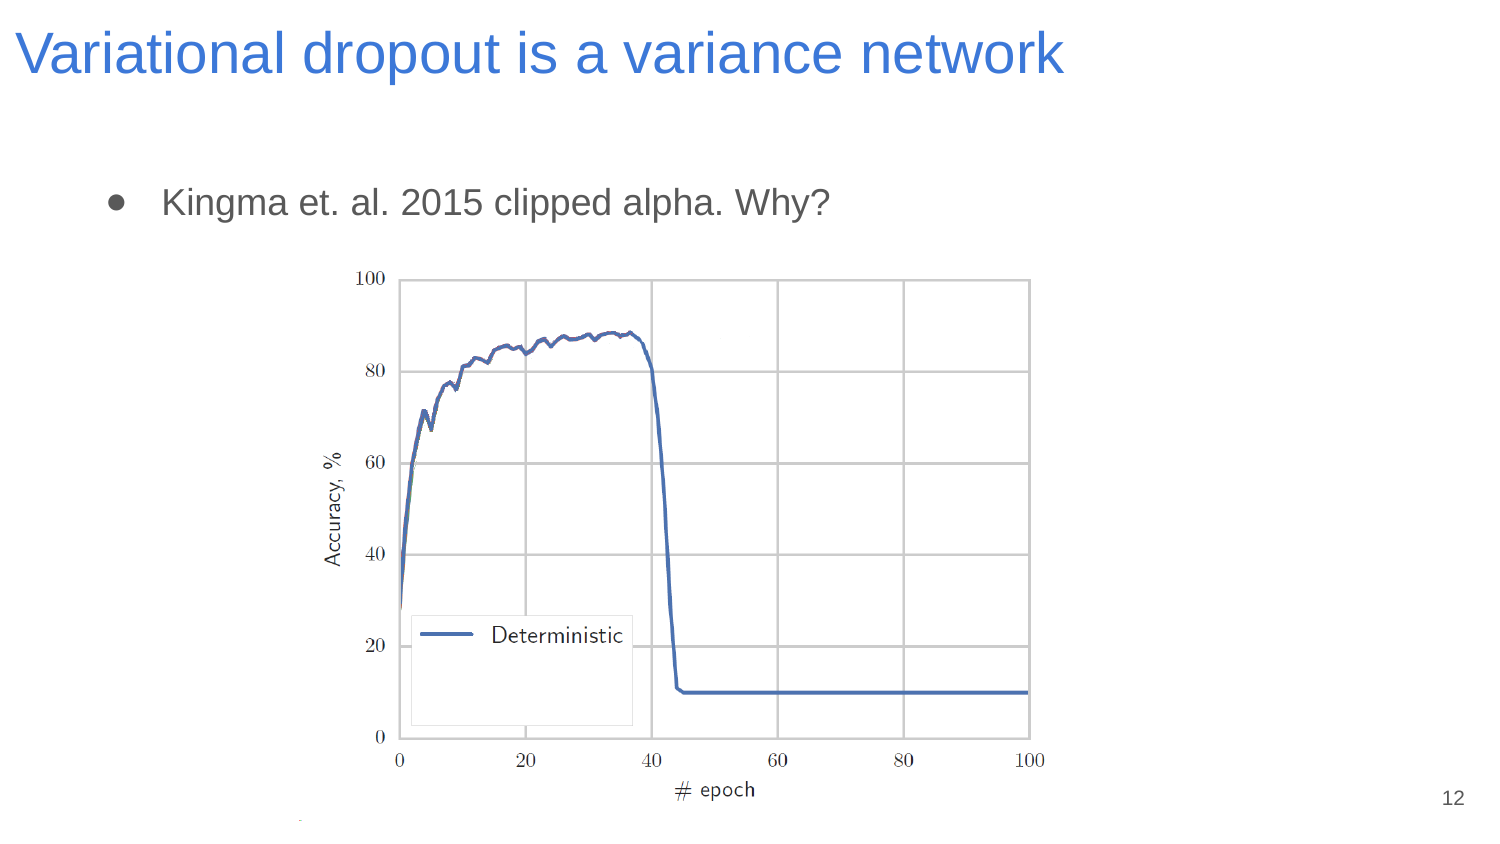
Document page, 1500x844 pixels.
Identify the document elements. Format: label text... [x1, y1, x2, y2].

slide_number 12 [1389, 764, 1480, 830]
title Variational dropout is a variance network [0, 0, 1398, 94]
picture [299, 253, 1092, 821]
